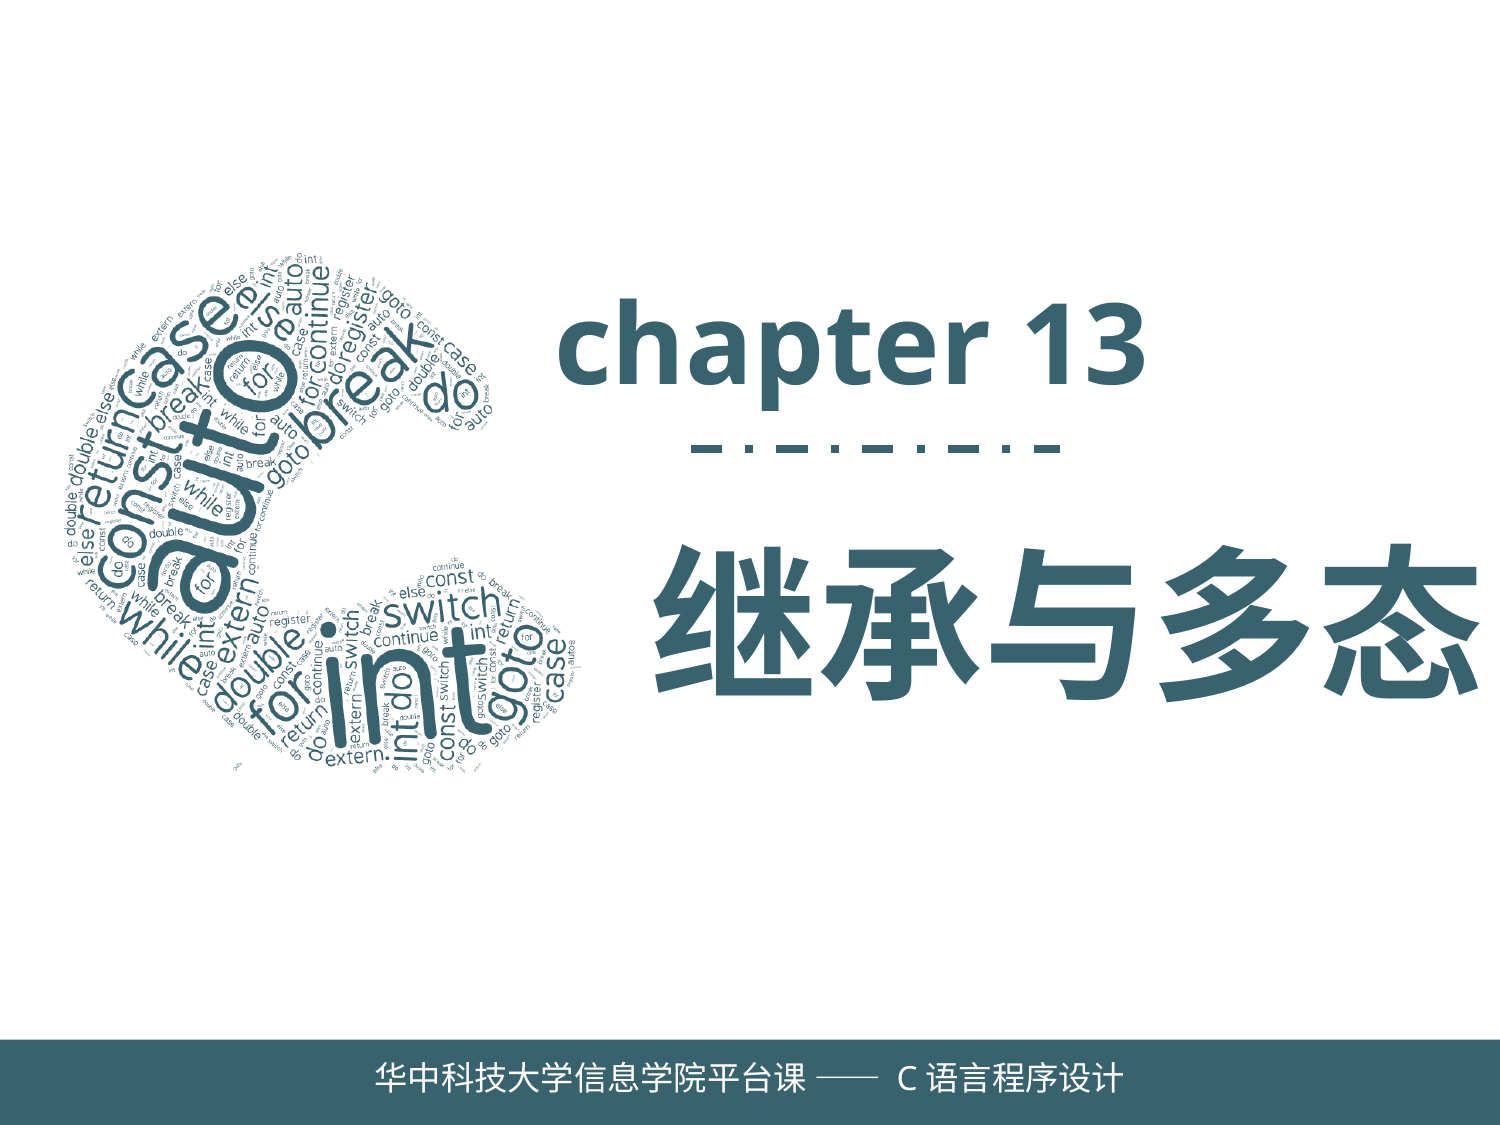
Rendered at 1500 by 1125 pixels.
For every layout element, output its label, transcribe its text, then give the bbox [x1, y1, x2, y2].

picture [50, 239, 594, 787]
text_box 继承与多态 [635, 513, 1500, 728]
text_box chapter 13 [594, 264, 1164, 415]
text_box 华中科技大学信息学院平台课 —— C语言程序设计 [360, 1049, 1140, 1105]
text_box [0, 1039, 1500, 1125]
